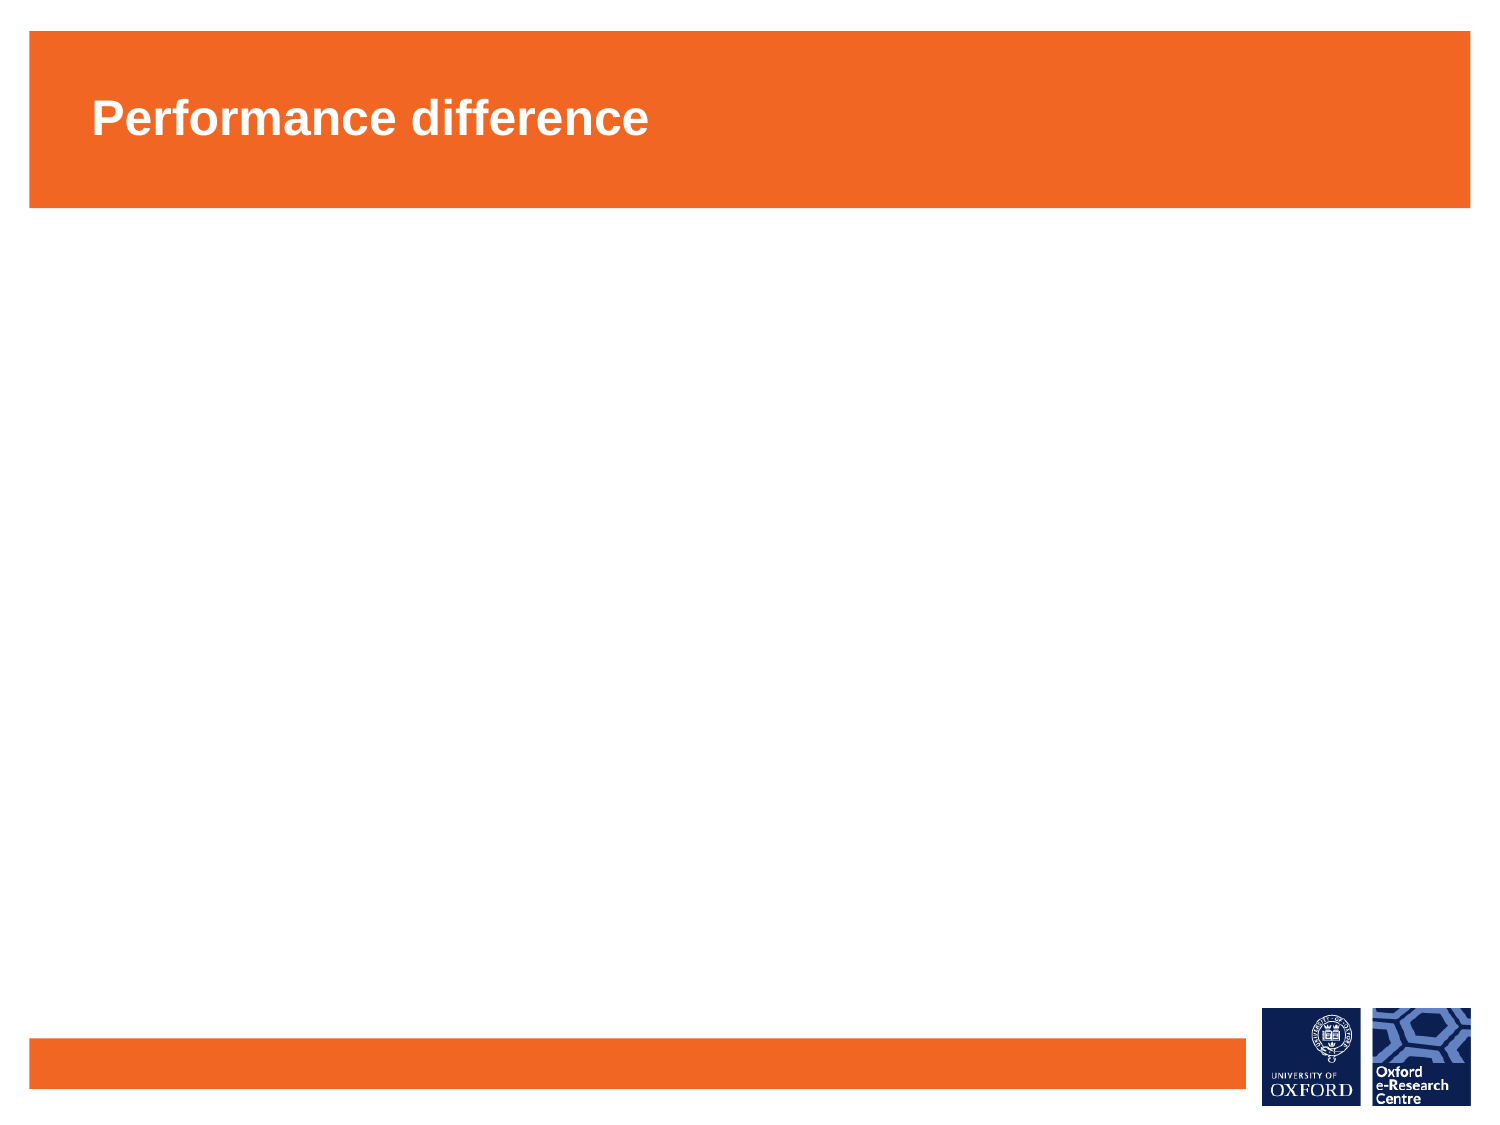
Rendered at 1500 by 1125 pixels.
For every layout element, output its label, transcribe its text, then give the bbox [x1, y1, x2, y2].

text_box Performance difference [76, 78, 1235, 153]
picture [1262, 1008, 1471, 1106]
